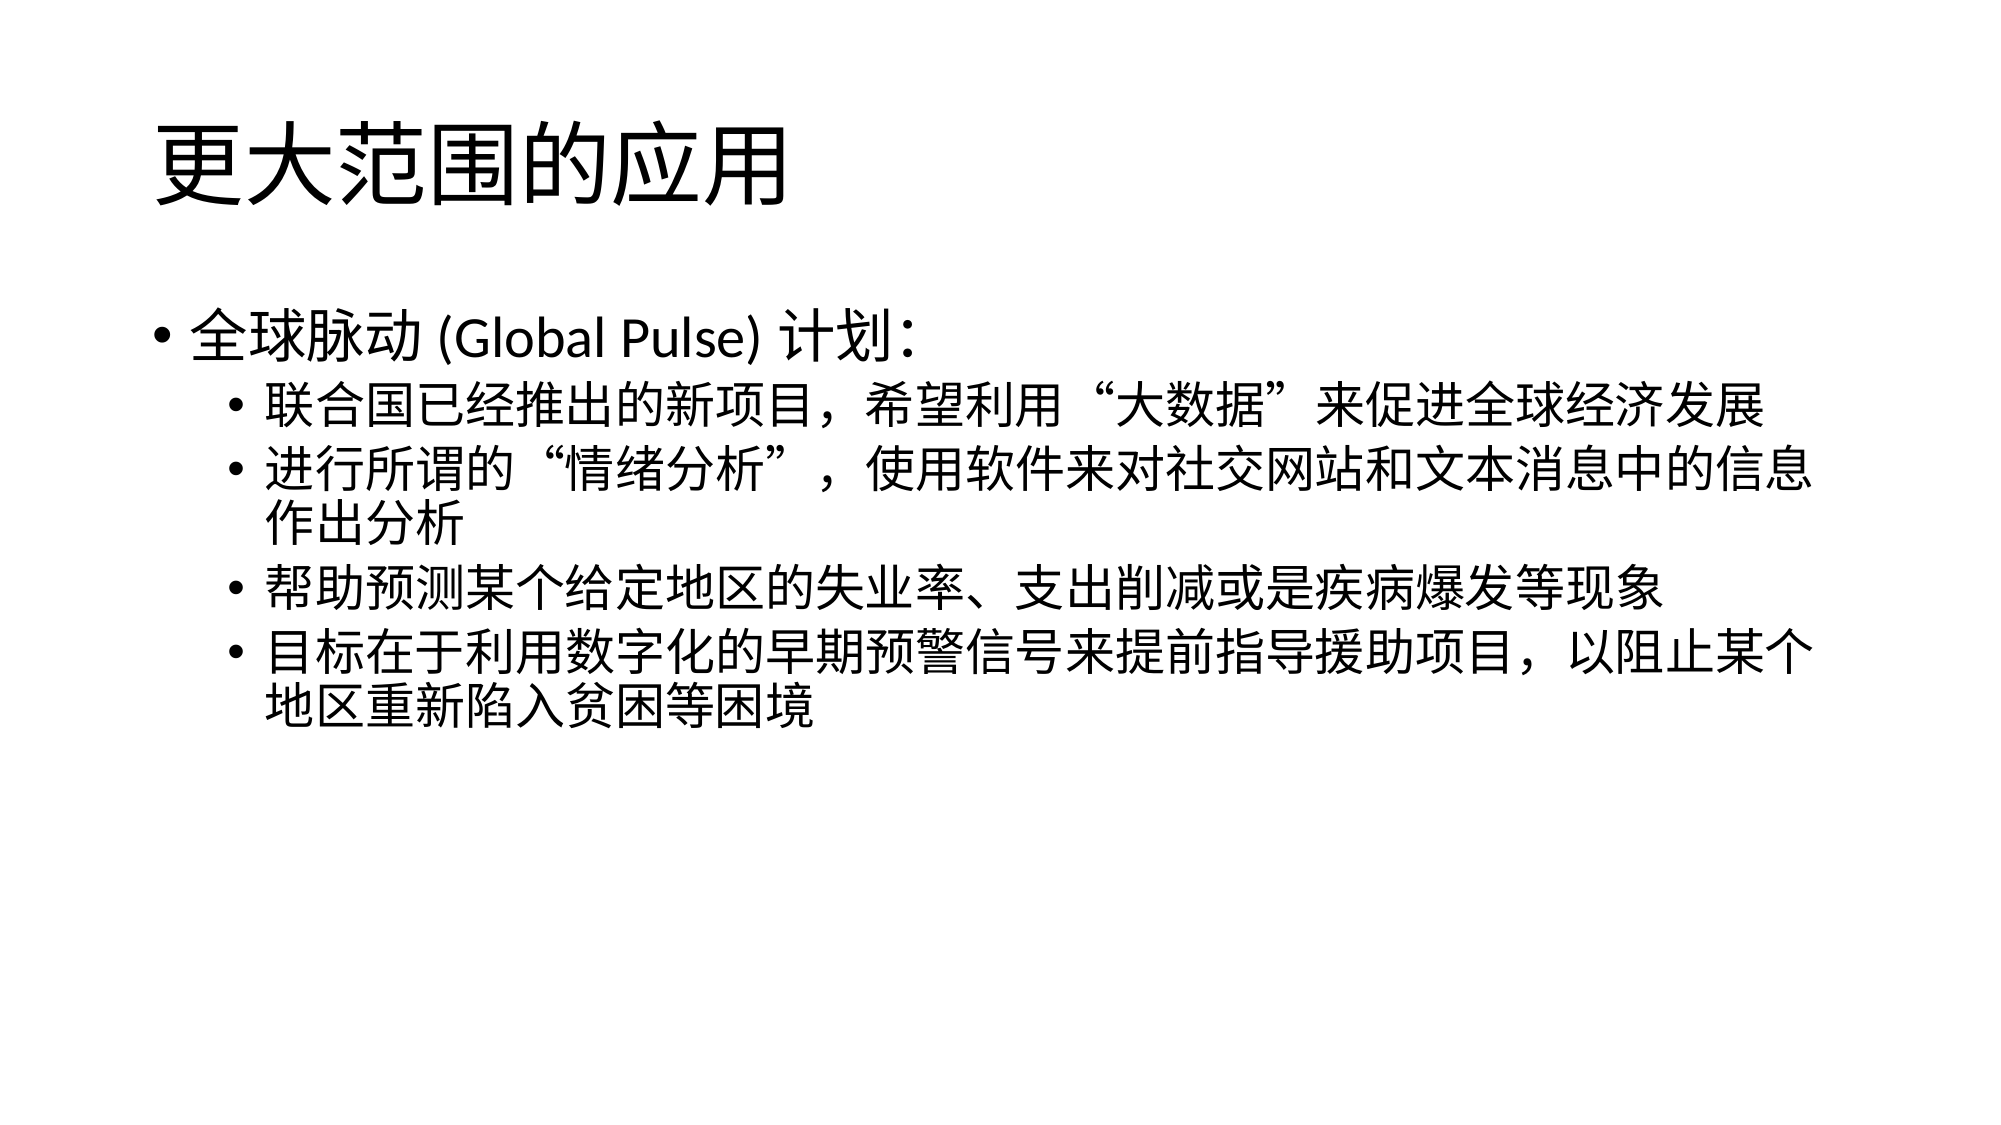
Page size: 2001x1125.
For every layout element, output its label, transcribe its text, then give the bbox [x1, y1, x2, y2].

title 更大范围的应用 [137, 59, 1863, 278]
list 全球脉动(Global Pulse)计划： 联合国已经推出的新项目，希望利用“大数据”来促进全球经济发展 进行所谓的“情绪分析”，使用软件来对社交网站和文本消息中的信息作出分析 帮助预测某个给定地区的失业率、支出削减或是疾病爆发等现象 目标在于利用数字化的早期预警信号来提前指导援助项目，以阻止某个地区重新陷入贫困等困境 [137, 299, 1863, 1014]
